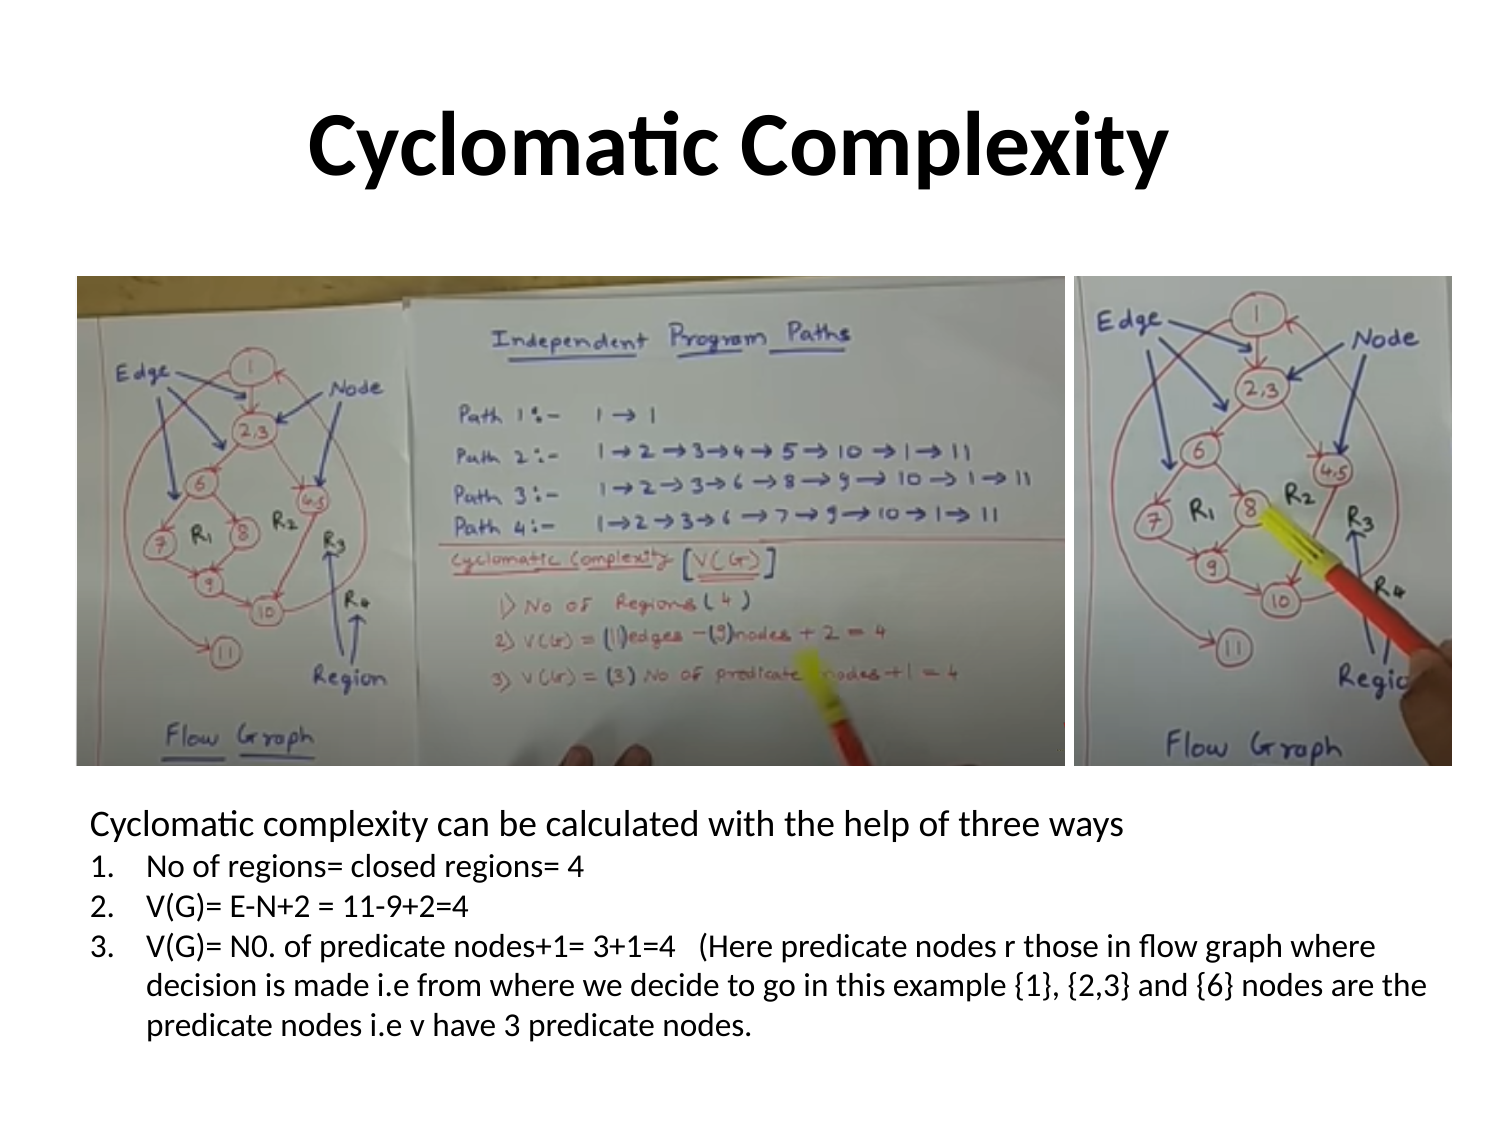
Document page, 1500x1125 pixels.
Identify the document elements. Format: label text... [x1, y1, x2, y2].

text_box Cyclomatic complexity can be calculated with the help of three ways No of regions= closed regions= 4 V(G)= E-N+2 = 11-9+2=4 V(G)= N0. of predicate nodes+1= 3+1=4 (Here predicate nodes r those in flow graph where decision is made i.e from where we decide to go in this example {1}, {2,3} and {6} nodes are the predicate nodes i.e v have 3 predicate nodes. [74, 791, 1452, 1051]
picture [74, 276, 1065, 766]
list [1074, 276, 1452, 766]
title Cyclomatic Complexity [75, 45, 1425, 233]
